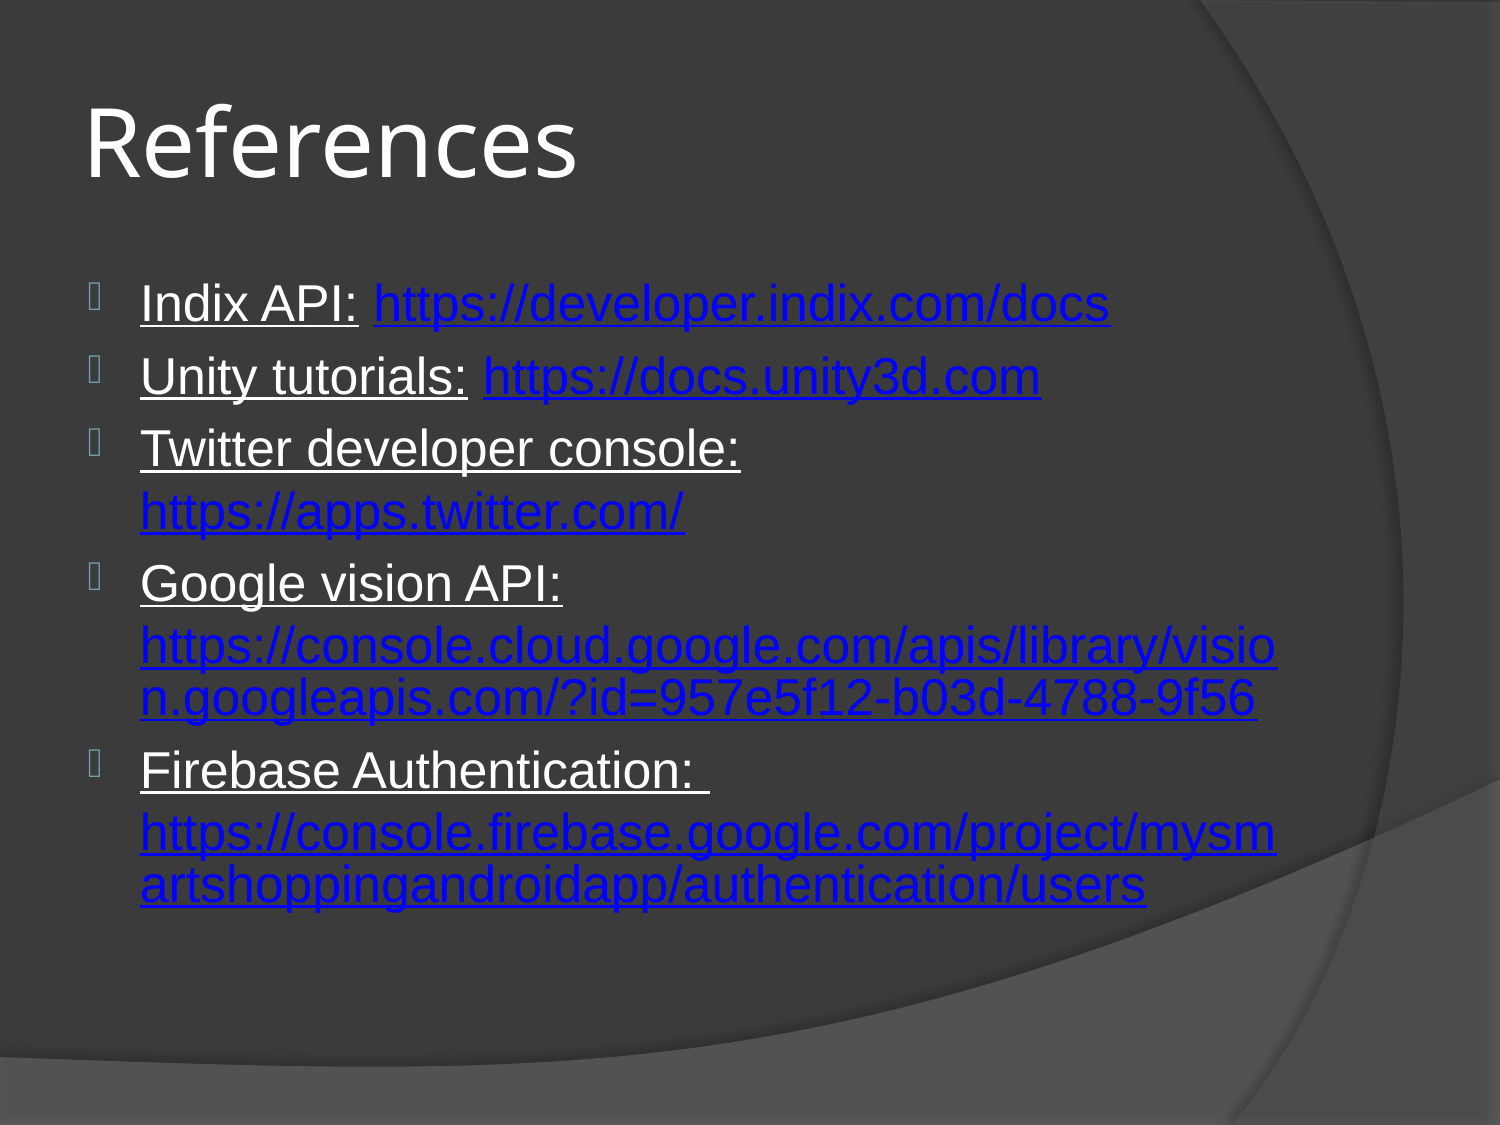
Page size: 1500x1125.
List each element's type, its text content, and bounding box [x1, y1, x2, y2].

title References [74, 44, 1301, 234]
list Indix API: https://developer.indix.com/docs Unity tutorials: https://docs.unity3d.com Twitter developer console: https://apps.twitter.com/ Google vision API: https://console.cloud.google.com/apis/library/vision.googleapis.com/?id=957e5f12-b03d-4788-9f56 Firebase Authentication: https://console.firebase.google.com/project/mysmartshoppingandroidapp/authentication/users [74, 261, 1301, 1006]
